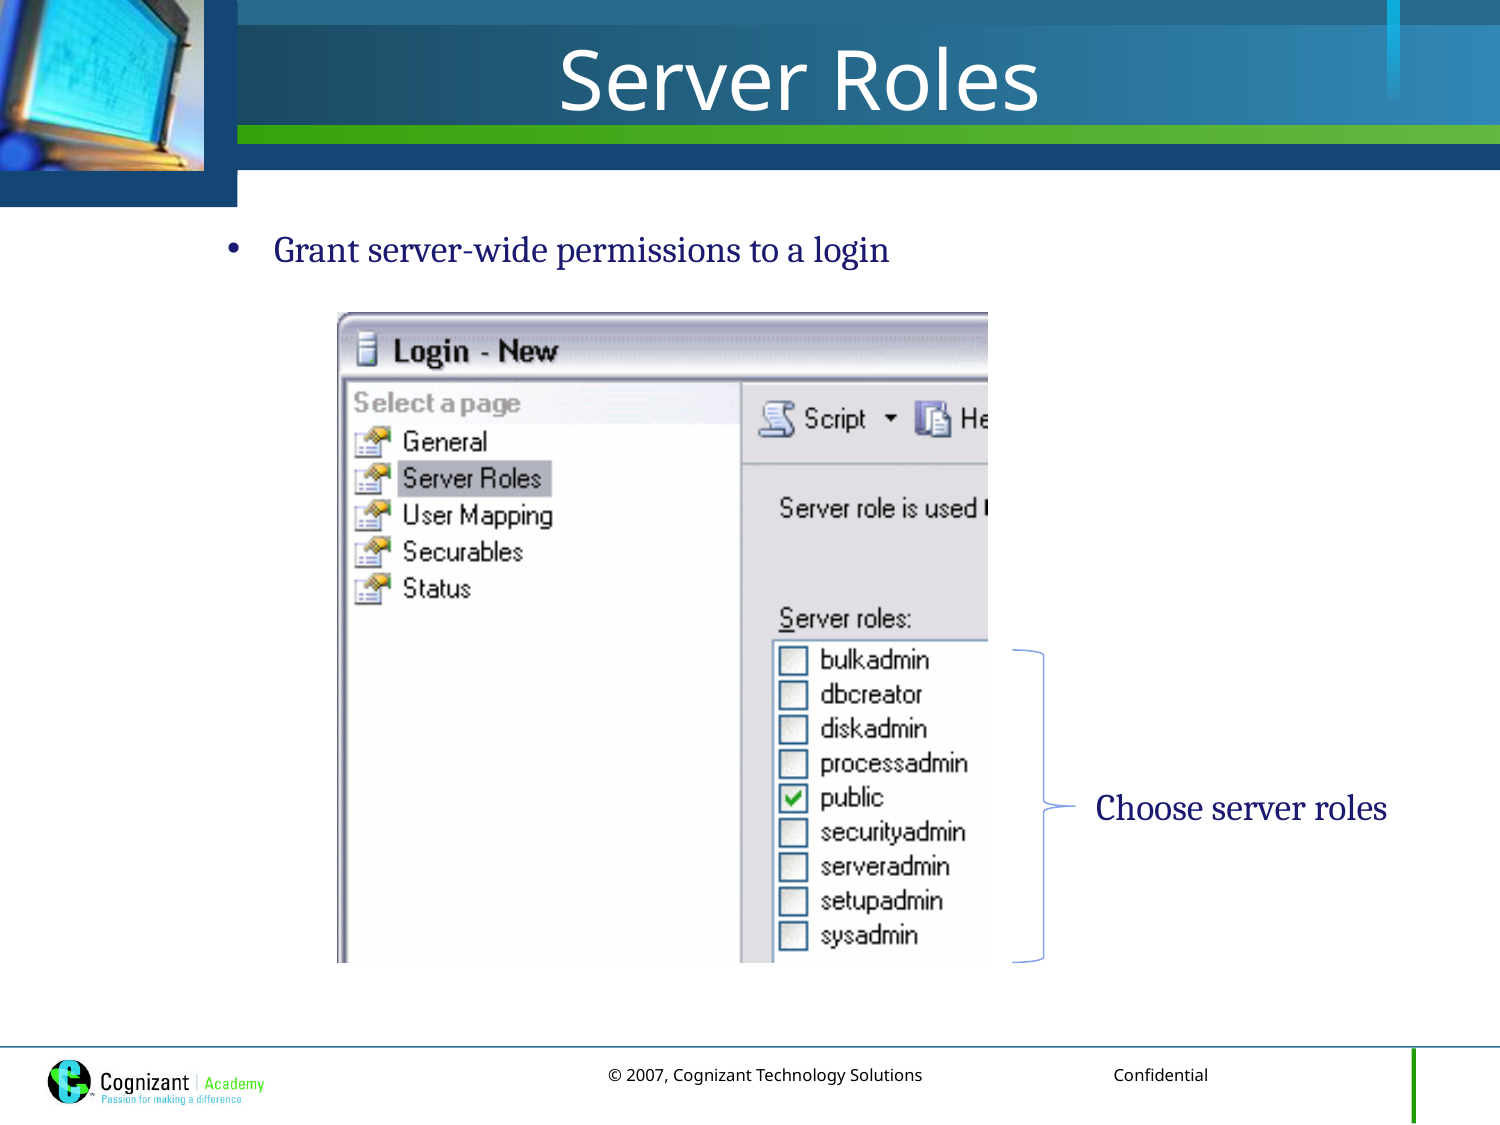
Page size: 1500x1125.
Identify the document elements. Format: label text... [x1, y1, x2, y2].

text_box Choose server roles [1081, 775, 1413, 836]
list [337, 312, 988, 963]
title Server Roles [237, 33, 1363, 122]
text_box [1012, 649, 1076, 964]
picture [0, 0, 204, 171]
picture [35, 1050, 275, 1119]
text_box Grant server-wide permissions to a login [212, 217, 1188, 278]
